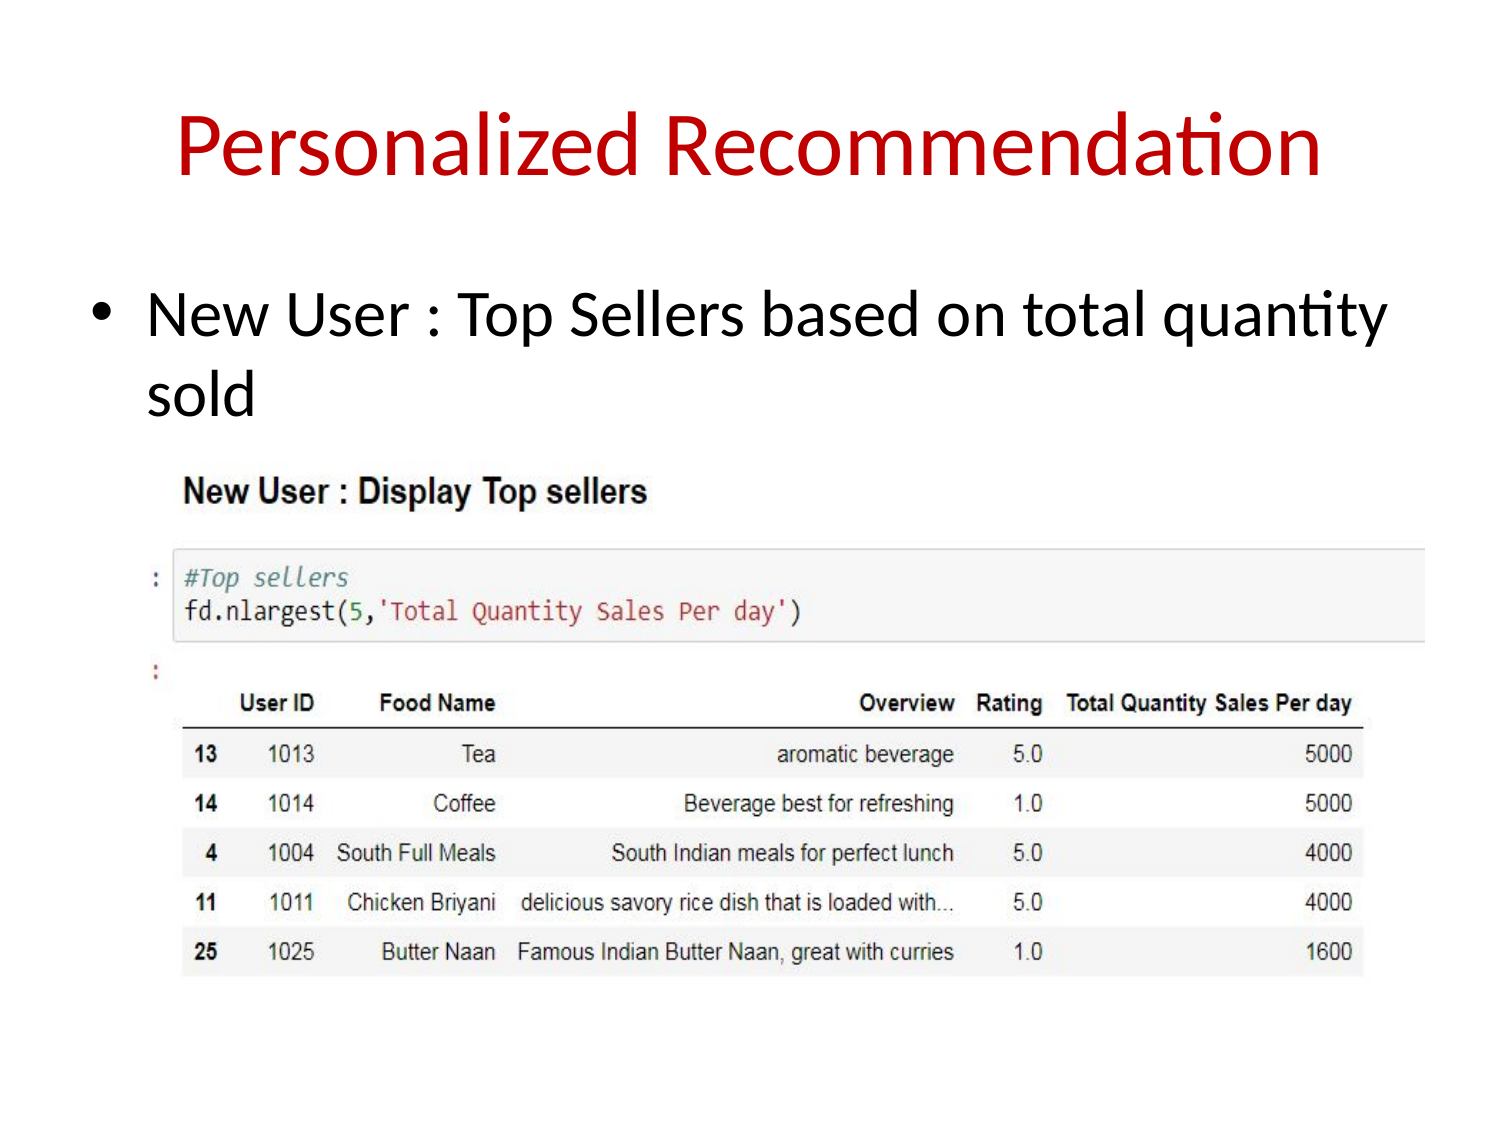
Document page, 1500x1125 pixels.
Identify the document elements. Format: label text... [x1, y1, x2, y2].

picture [149, 437, 1426, 1001]
title Personalized Recommendation [75, 45, 1425, 233]
list New User : Top Sellers based on total quantity sold [75, 262, 1425, 1005]
